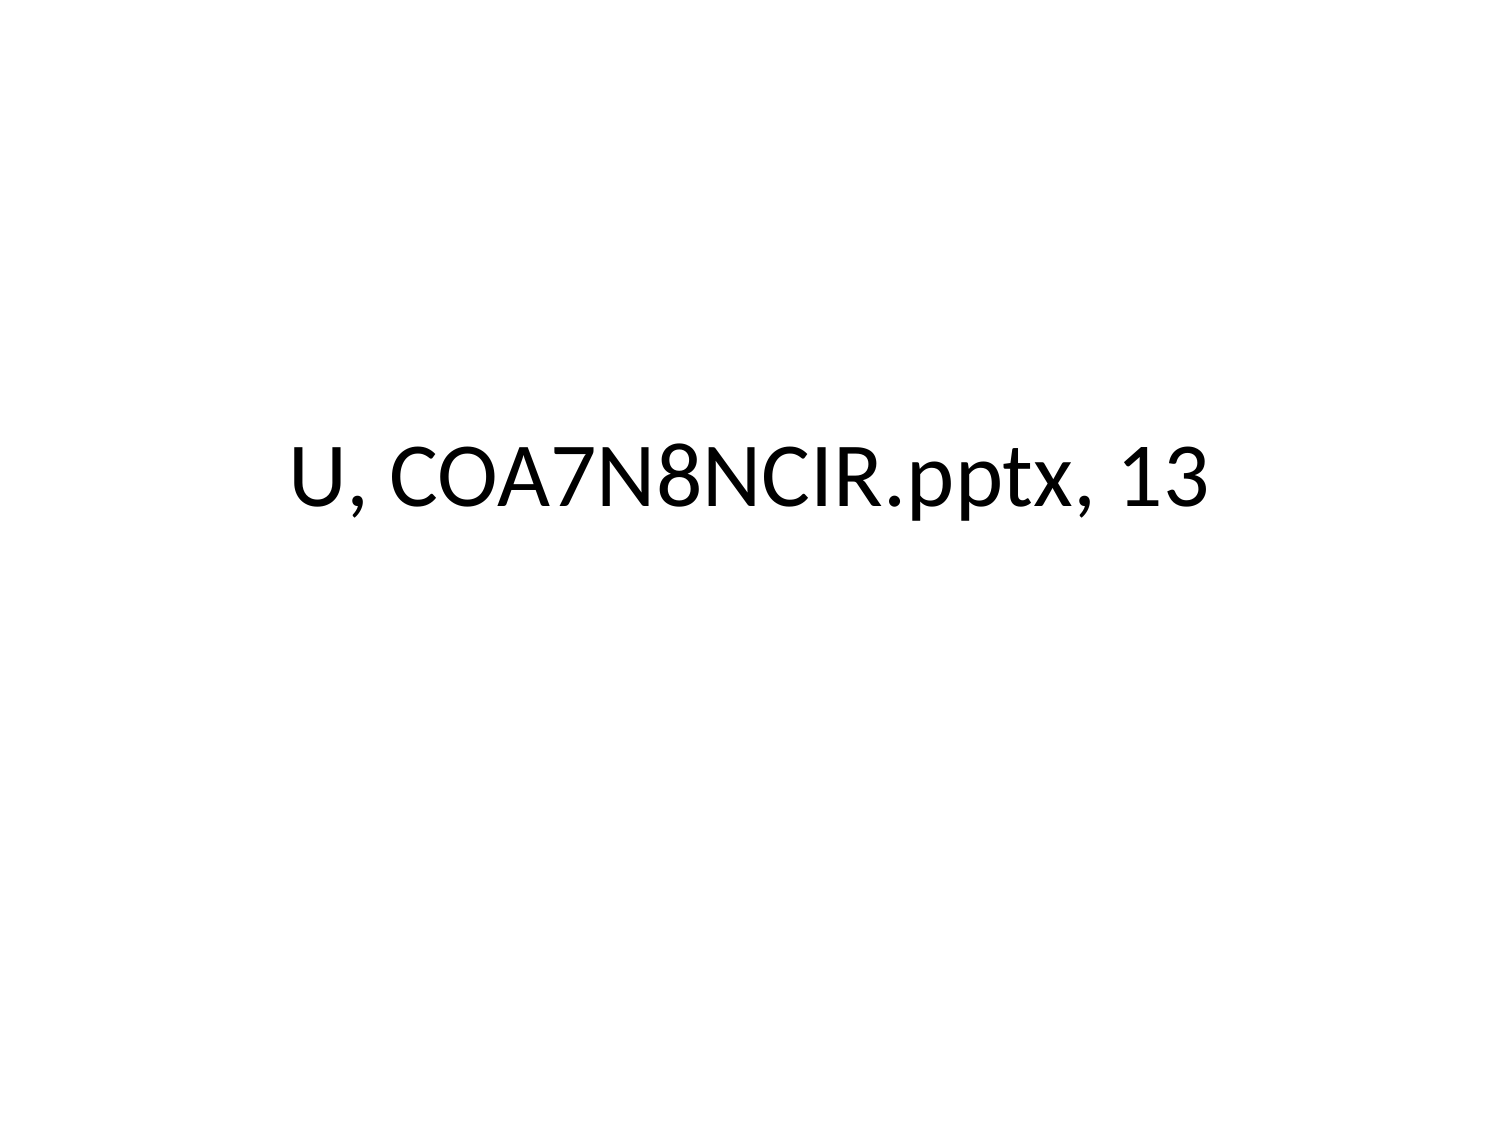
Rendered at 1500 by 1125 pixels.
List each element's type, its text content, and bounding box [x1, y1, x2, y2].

title U, COA7N8NCIR.pptx, 13 [112, 349, 1388, 591]
